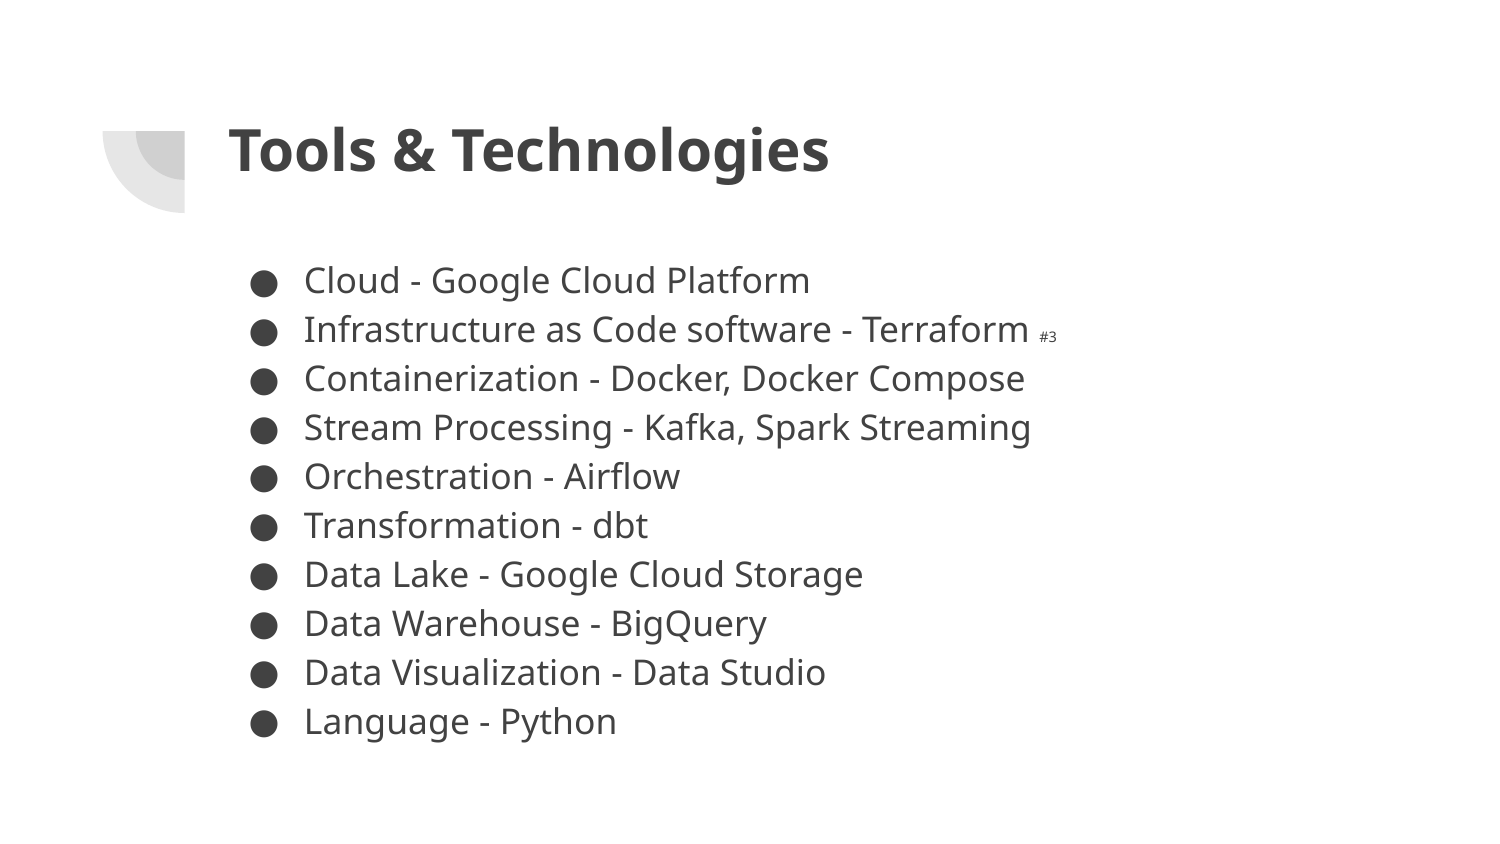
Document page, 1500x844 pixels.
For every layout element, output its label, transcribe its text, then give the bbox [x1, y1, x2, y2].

list Cloud - Google Cloud Platform Infrastructure as Code software - Terraform #3 Containerization - Docker, Docker Compose Stream Processing - Kafka, Spark Streaming Orchestration - Airflow Transformation - dbt Data Lake - Google Cloud Storage Data Warehouse - BigQuery Data Visualization - Data Studio Language - Python [213, 236, 1368, 827]
title Tools & Technologies [213, 98, 1368, 216]
